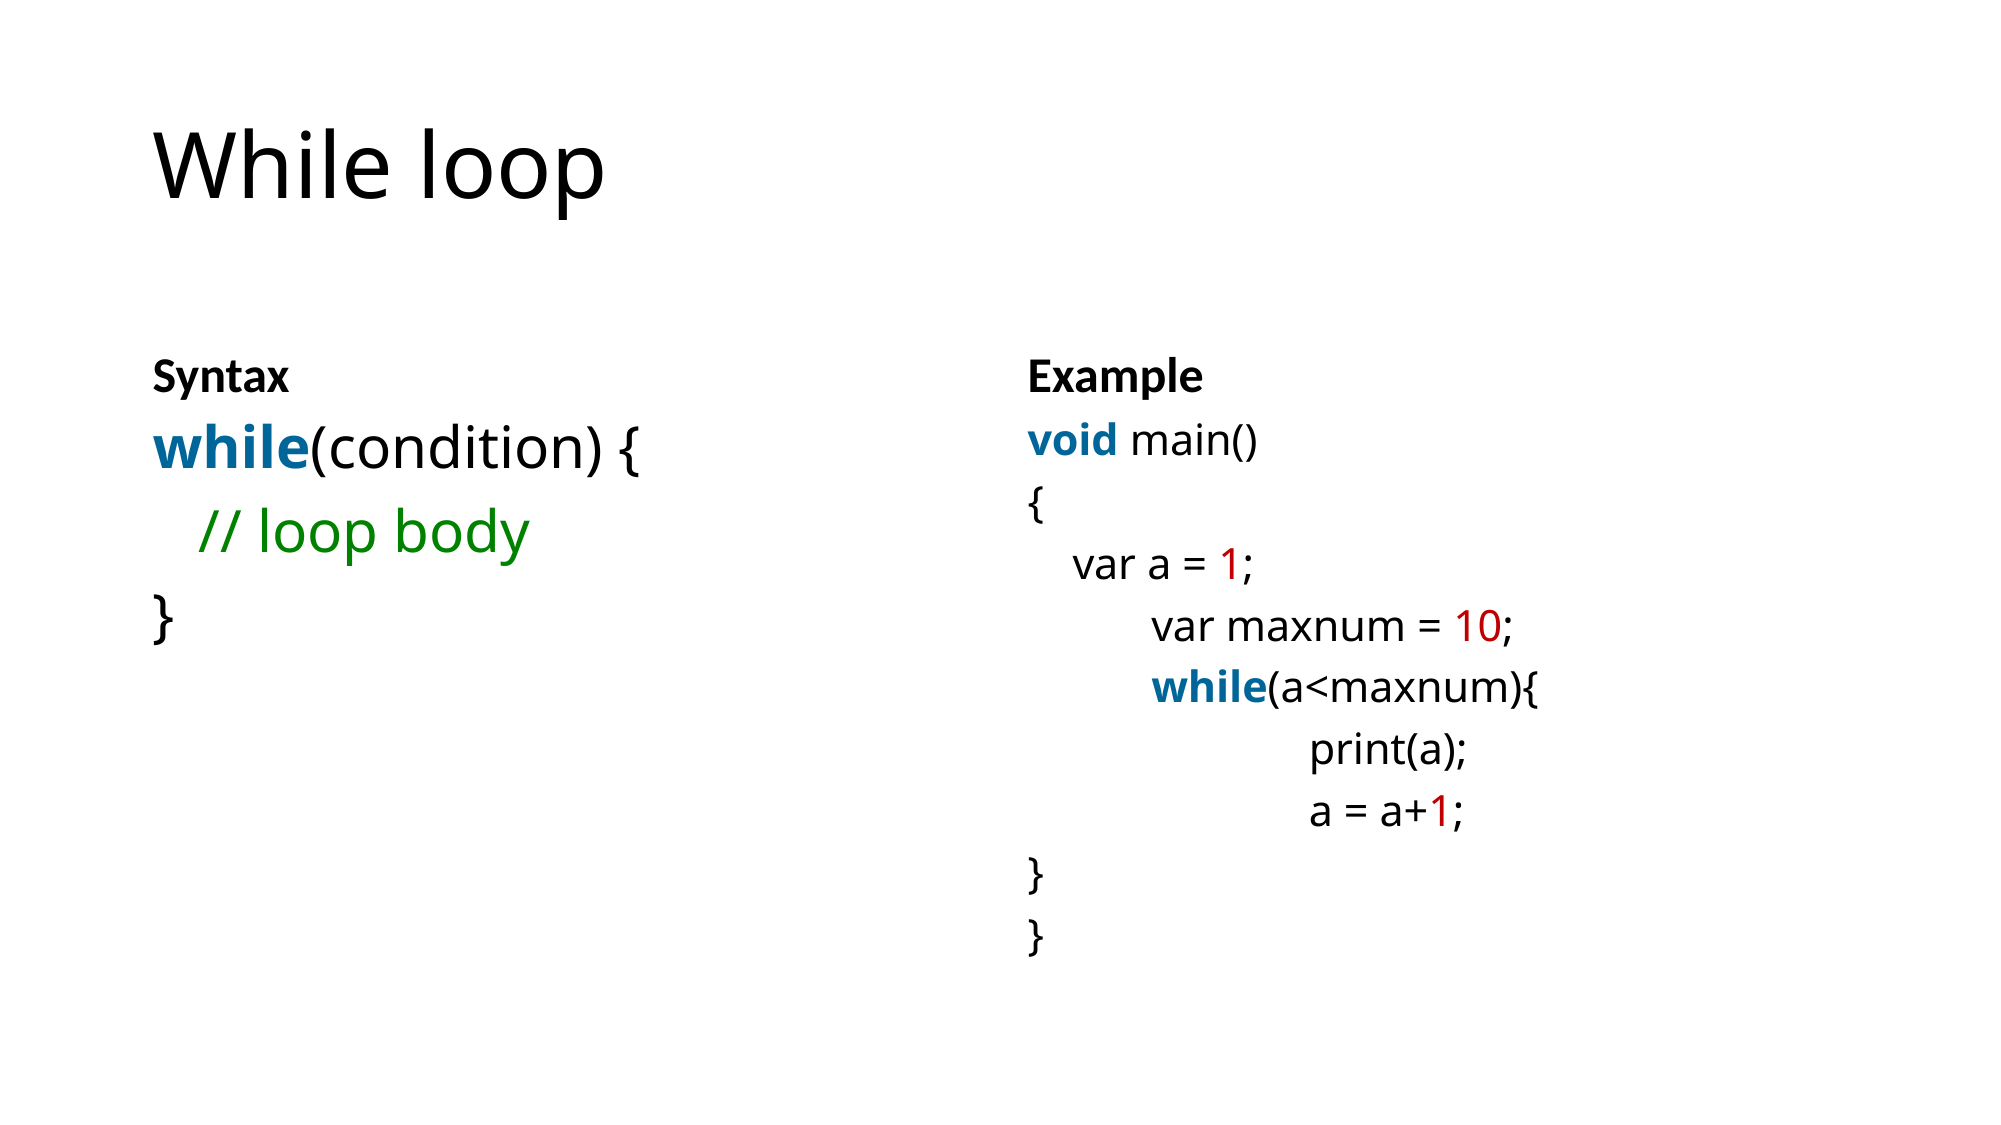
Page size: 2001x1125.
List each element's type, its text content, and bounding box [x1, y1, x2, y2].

list Example [1012, 275, 1863, 410]
list while(condition) { // loop body } [137, 410, 984, 1016]
title While loop [137, 59, 1863, 278]
list void main() { var a = 1; var maxnum = 10; while(a<maxnum){ print(a); a = a+1; } } [1012, 410, 1863, 1016]
list Syntax [137, 275, 984, 410]
